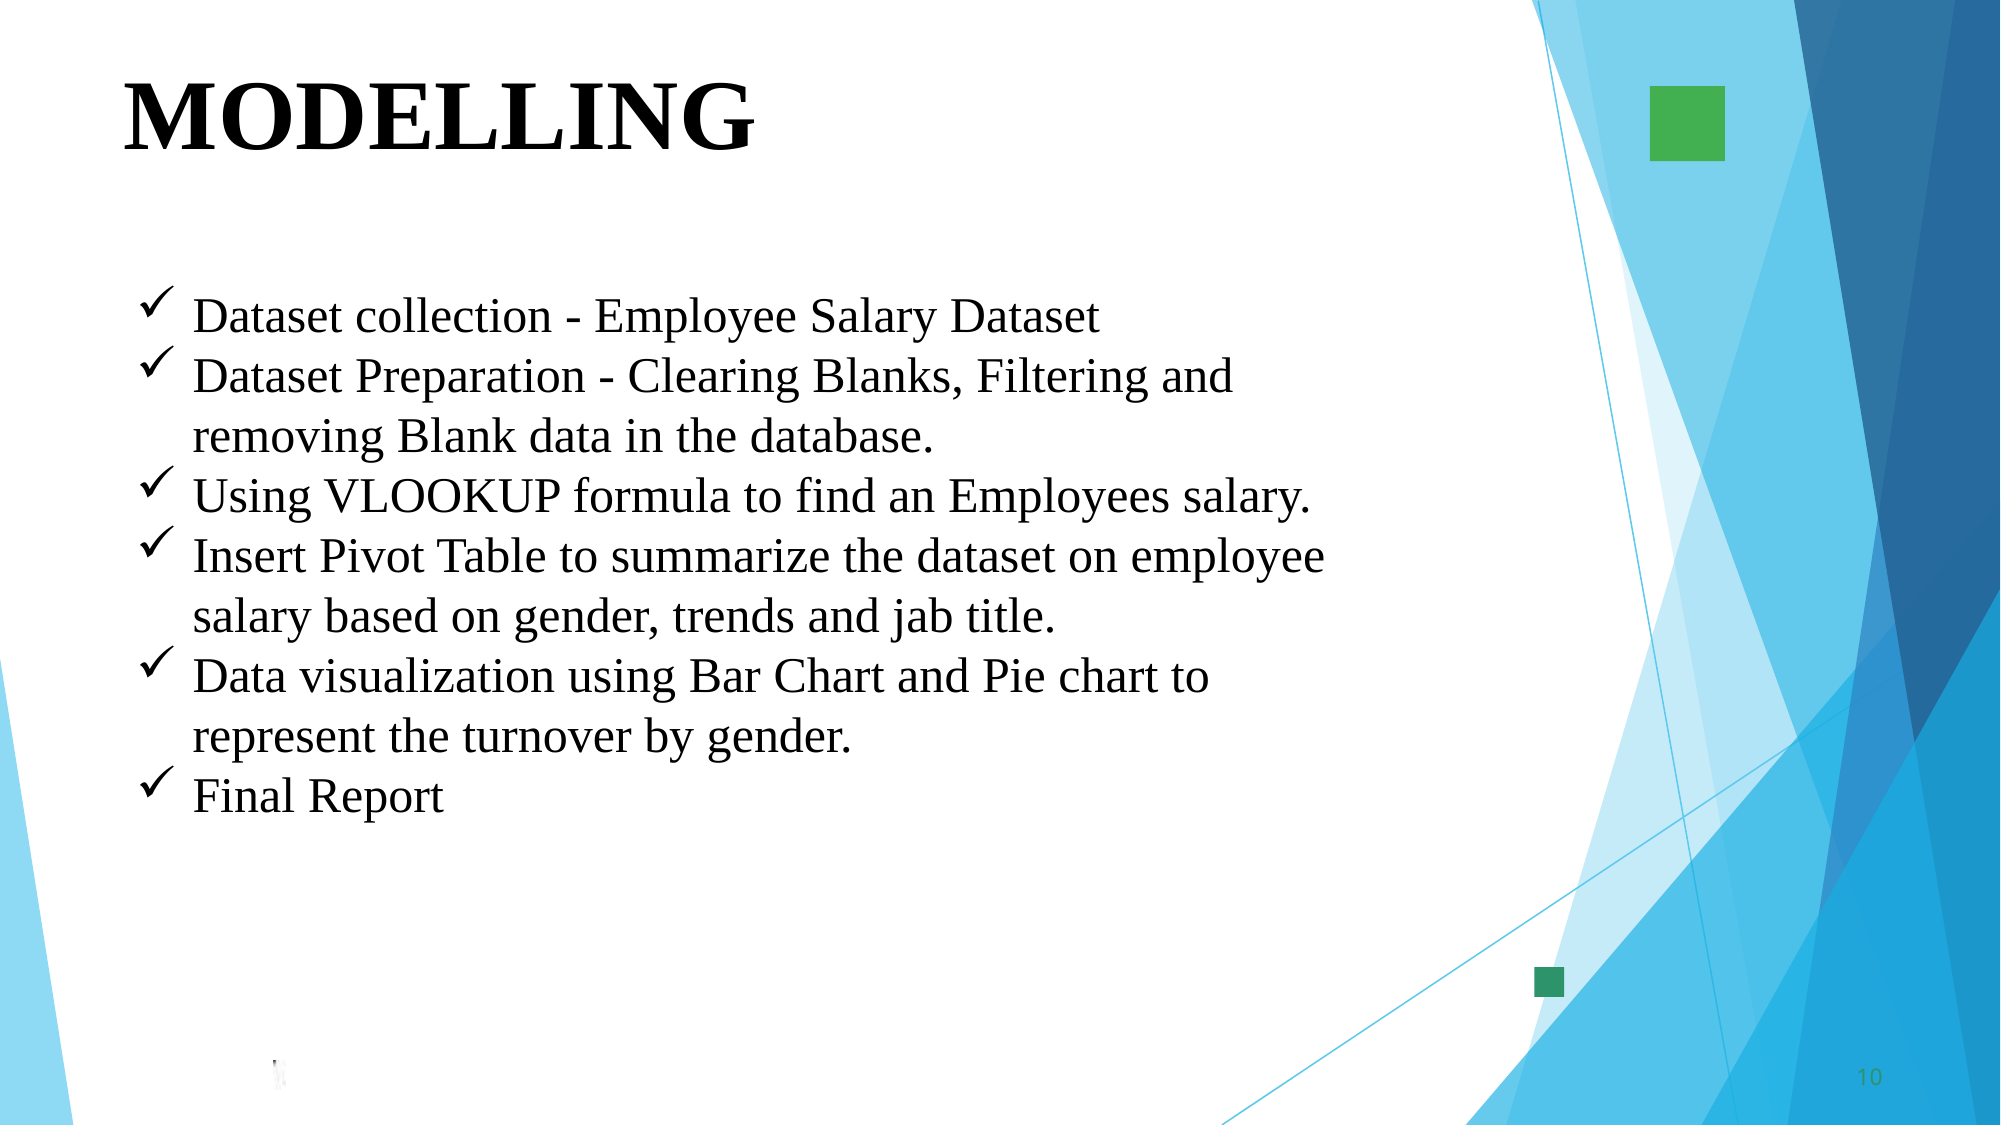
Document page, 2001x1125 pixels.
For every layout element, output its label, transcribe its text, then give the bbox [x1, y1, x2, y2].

text_box MODELLING [121, 47, 788, 170]
text_box [1649, 86, 1725, 162]
picture [273, 1060, 287, 1091]
text_box Dataset collection - Employee Salary Dataset Dataset Preparation - Clearing Blanks, Filtering and removing Blank data in the database. Using VLOOKUP formula to find an Employees salary. Insert Pivot Table to summarize the dataset on employee salary based on gender, trends and jab title. Data visualization using Bar Chart and Pie chart to represent the turnover by gender. Final Report [121, 274, 1413, 830]
text_box [1534, 967, 1565, 997]
text_box 10 [1849, 1061, 1888, 1095]
